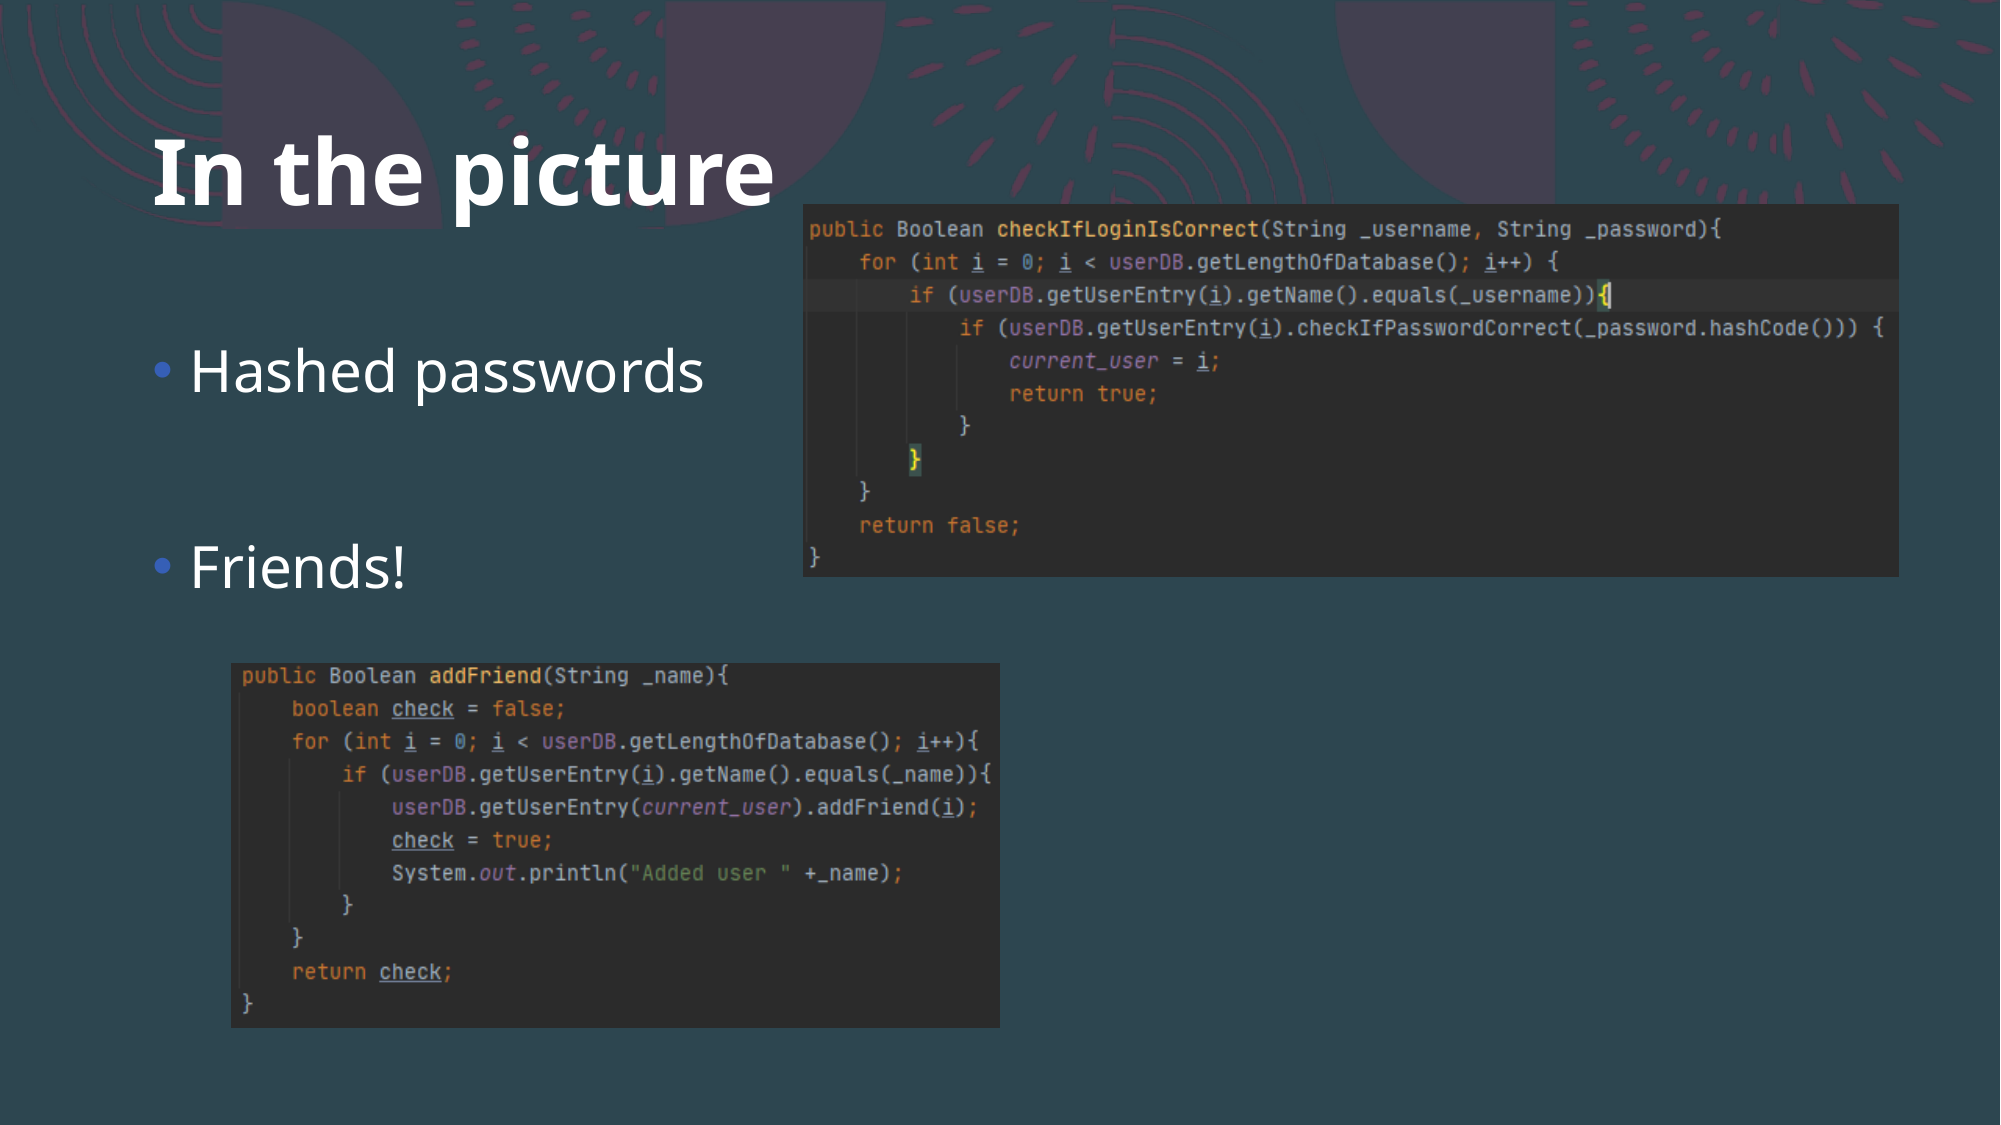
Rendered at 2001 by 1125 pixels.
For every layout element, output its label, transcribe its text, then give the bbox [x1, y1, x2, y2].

list Hashed passwords Friends! [137, 319, 1863, 1009]
picture [231, 663, 1000, 1029]
title In the picture [137, 60, 1863, 278]
picture [803, 204, 1899, 577]
